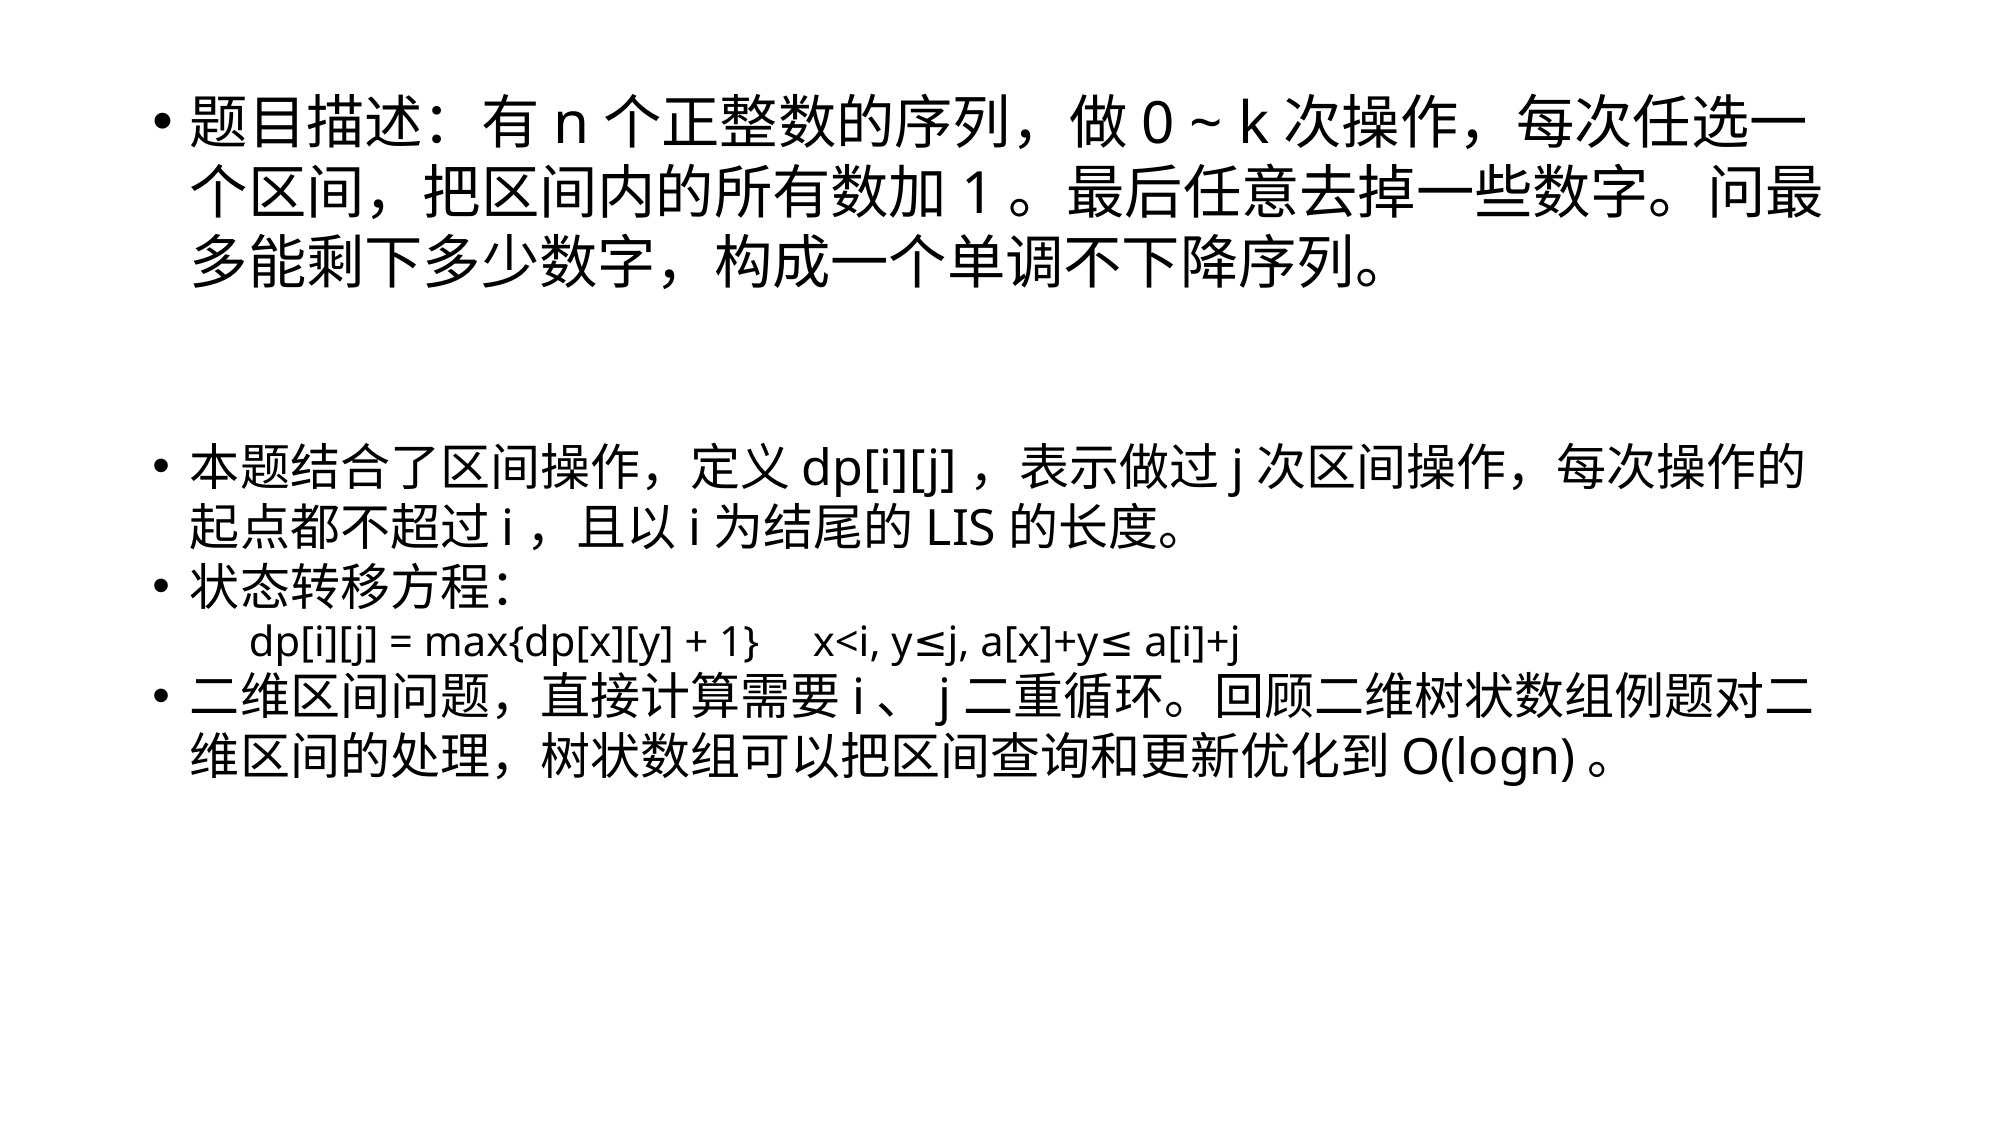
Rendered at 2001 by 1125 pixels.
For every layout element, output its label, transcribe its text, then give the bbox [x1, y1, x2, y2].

list 题目描述：有n个正整数的序列，做0 ~ k次操作，每次任选一个区间，把区间内的所有数加1。最后任意去掉一些数字。问最多能剩下多少数字，构成一个单调不下降序列。 本题结合了区间操作，定义dp[i][j]，表示做过j次区间操作，每次操作的起点都不超过i，且以i为结尾的LIS的长度。 状态转移方程： dp[i][j] = max{dp[x][y] + 1} x<i, y≤j, a[x]+y≤ a[i]+j 二维区间问题，直接计算需要i、j二重循环。回顾二维树状数组例题对二维区间的处理，树状数组可以把区间查询和更新优化到O(logn)。 [137, 78, 1863, 1014]
